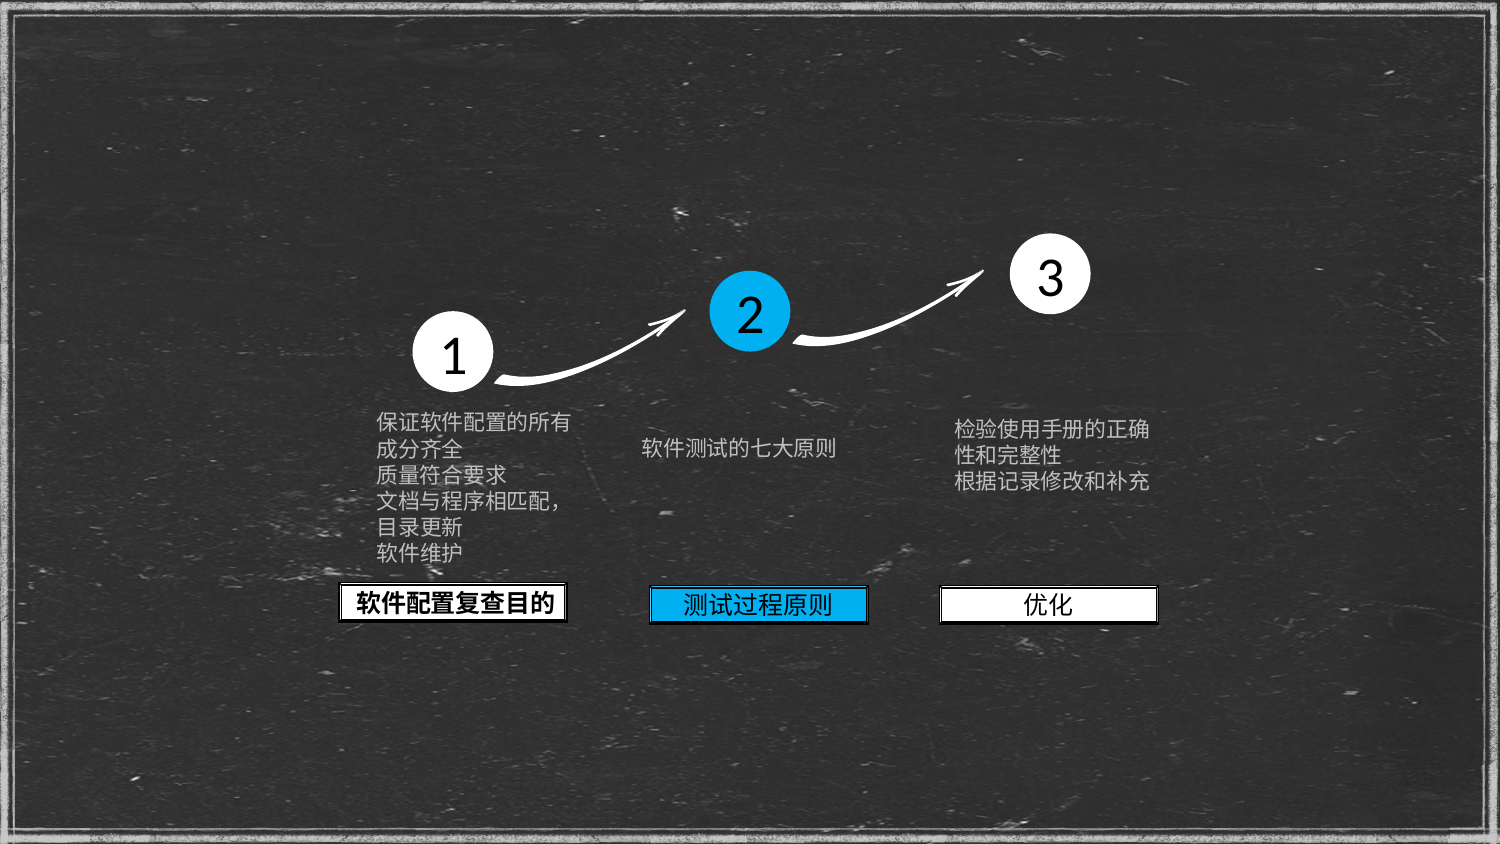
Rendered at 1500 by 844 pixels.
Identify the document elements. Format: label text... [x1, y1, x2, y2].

text_box 保证软件配置的所有成分齐全 质量符合要求 文档与程序相匹配，目录更新 软件维护 [361, 401, 608, 600]
text_box 3 [1009, 233, 1091, 315]
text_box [813, 233, 964, 379]
text_box 软件测试的七大原则 [626, 426, 873, 468]
text_box 软件配置复查目的 [338, 582, 567, 623]
picture [0, 0, 1500, 844]
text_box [515, 273, 666, 419]
text_box 检验使用手册的正确性和完整性 根据记录修改和补充 [939, 407, 1186, 528]
text_box 测试过程原则 [649, 585, 869, 625]
text_box 1 [412, 311, 494, 393]
text_box 优化 [939, 585, 1159, 625]
text_box 2 [709, 270, 791, 352]
